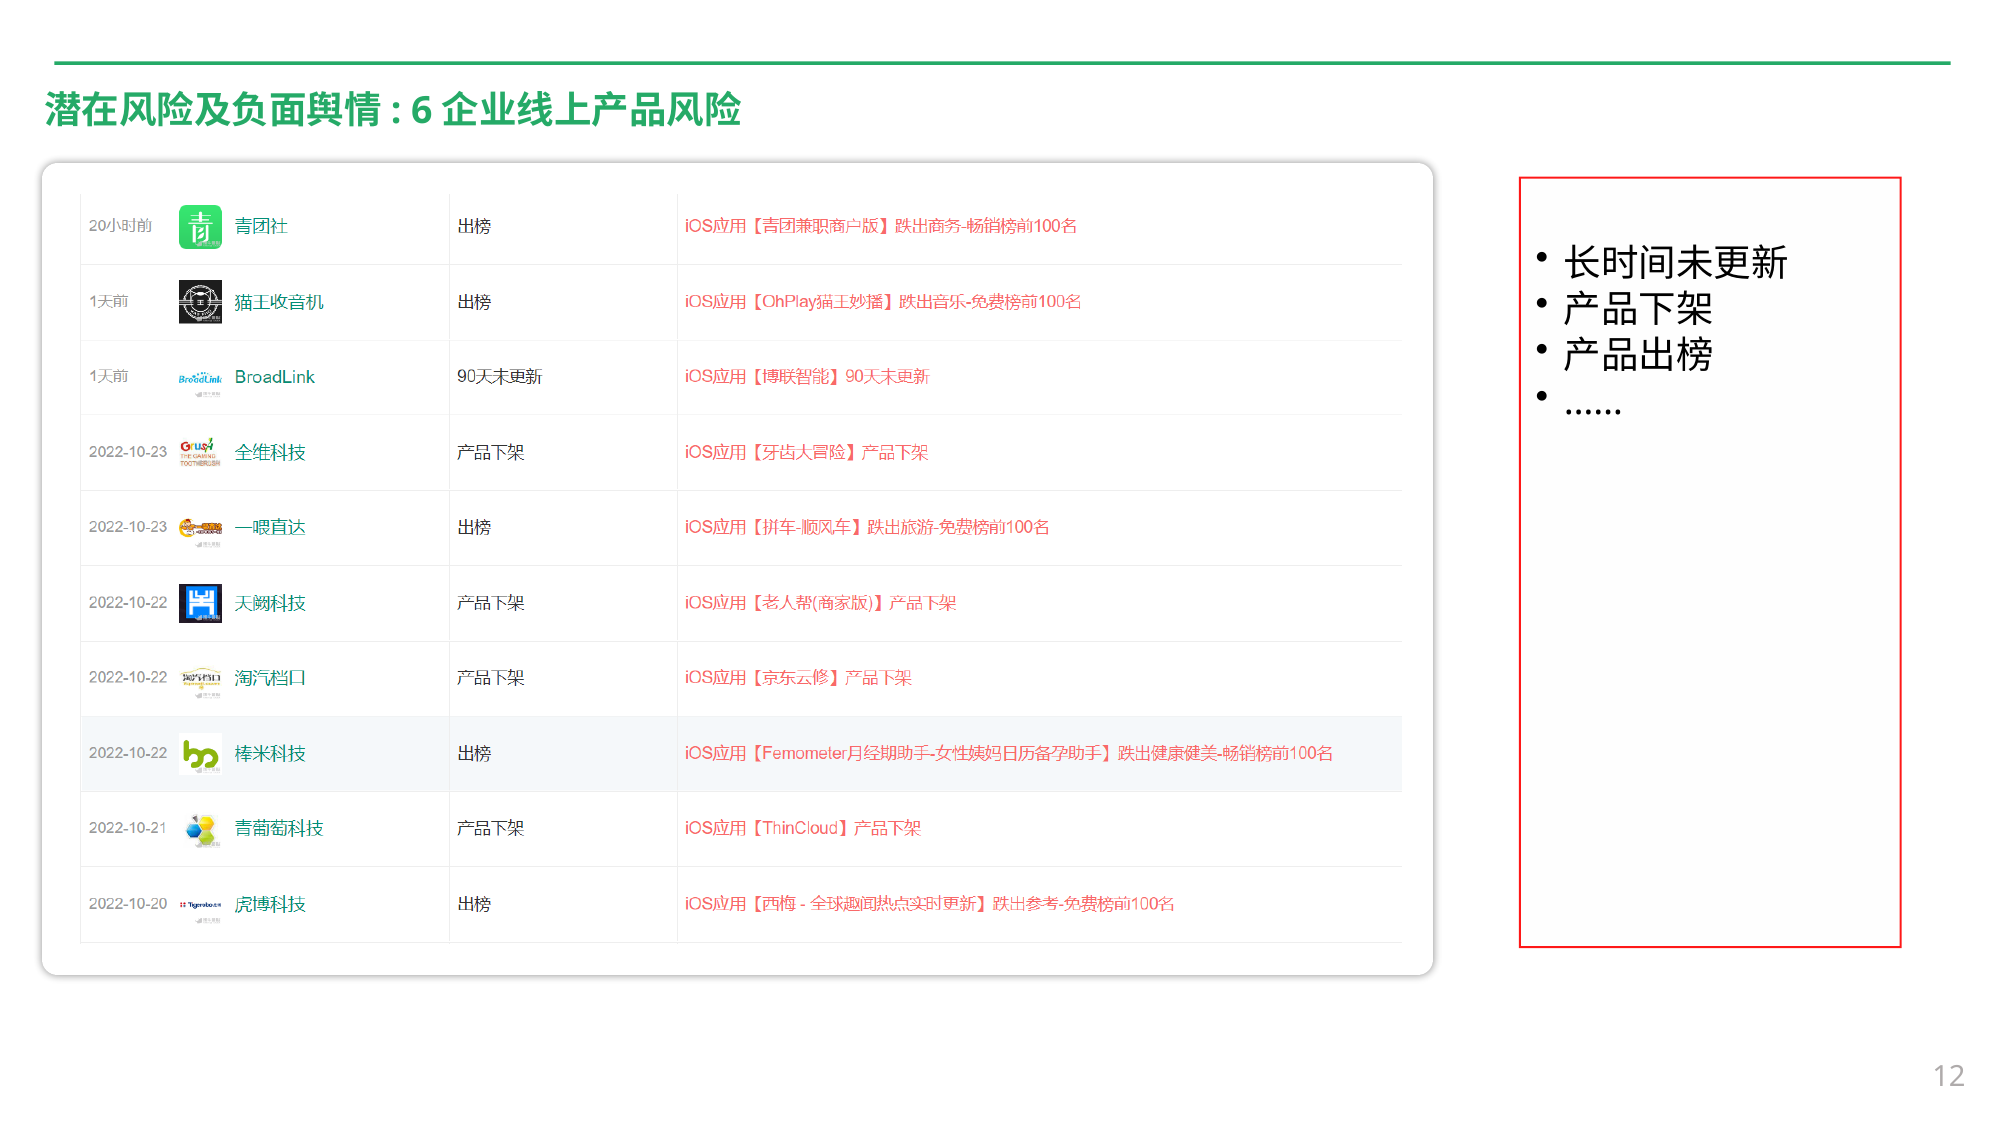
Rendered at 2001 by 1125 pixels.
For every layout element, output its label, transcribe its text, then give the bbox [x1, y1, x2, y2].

text_box 潜在风险及负面舆情: 6企业线上产品风险 [29, 78, 757, 139]
picture [73, 193, 1402, 944]
text_box 12 [1917, 1050, 1981, 1100]
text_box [1519, 177, 1901, 948]
text_box [53, 60, 1952, 66]
